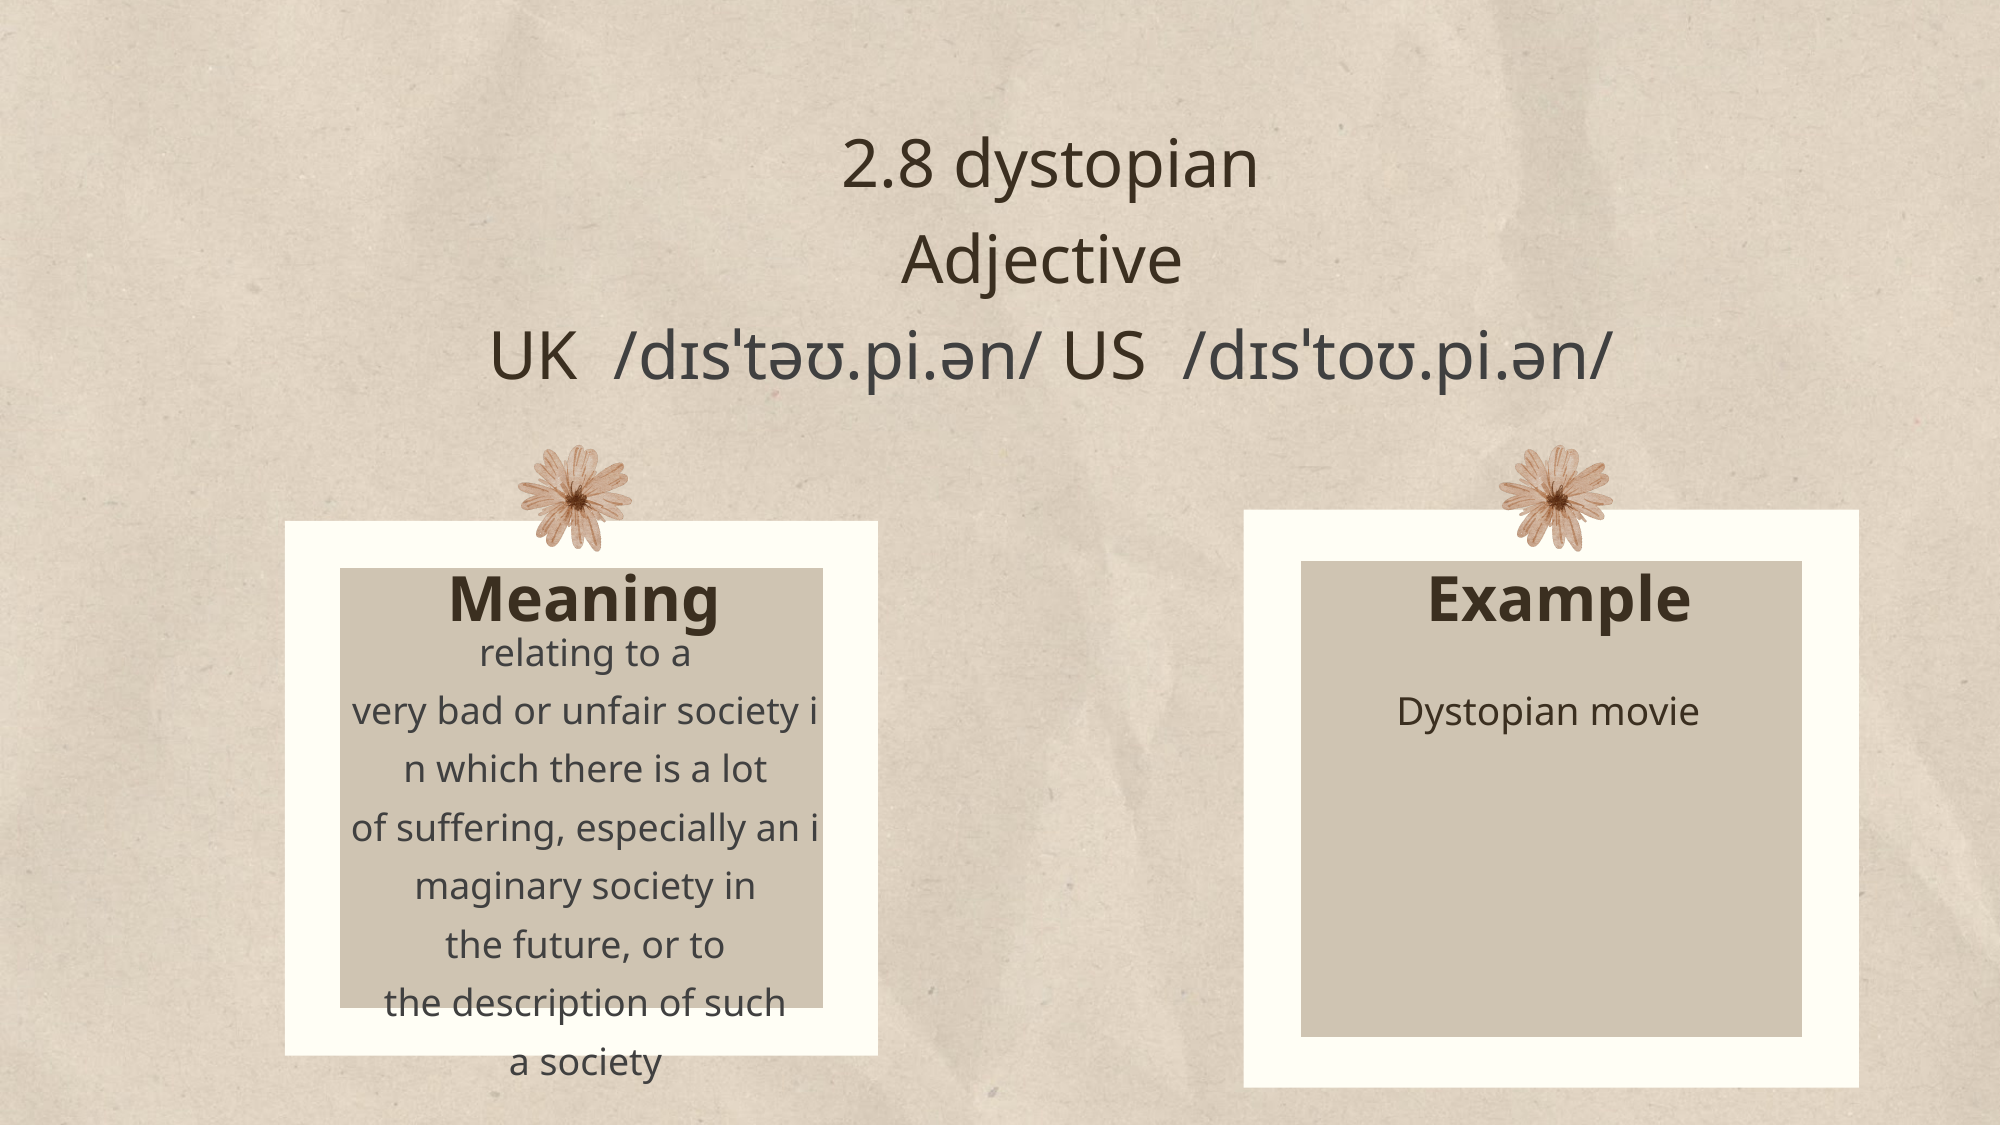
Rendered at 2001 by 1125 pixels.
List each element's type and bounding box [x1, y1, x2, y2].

picture [0, 0, 2000, 1125]
text_box [284, 520, 878, 1056]
text_box [1243, 509, 1859, 1088]
